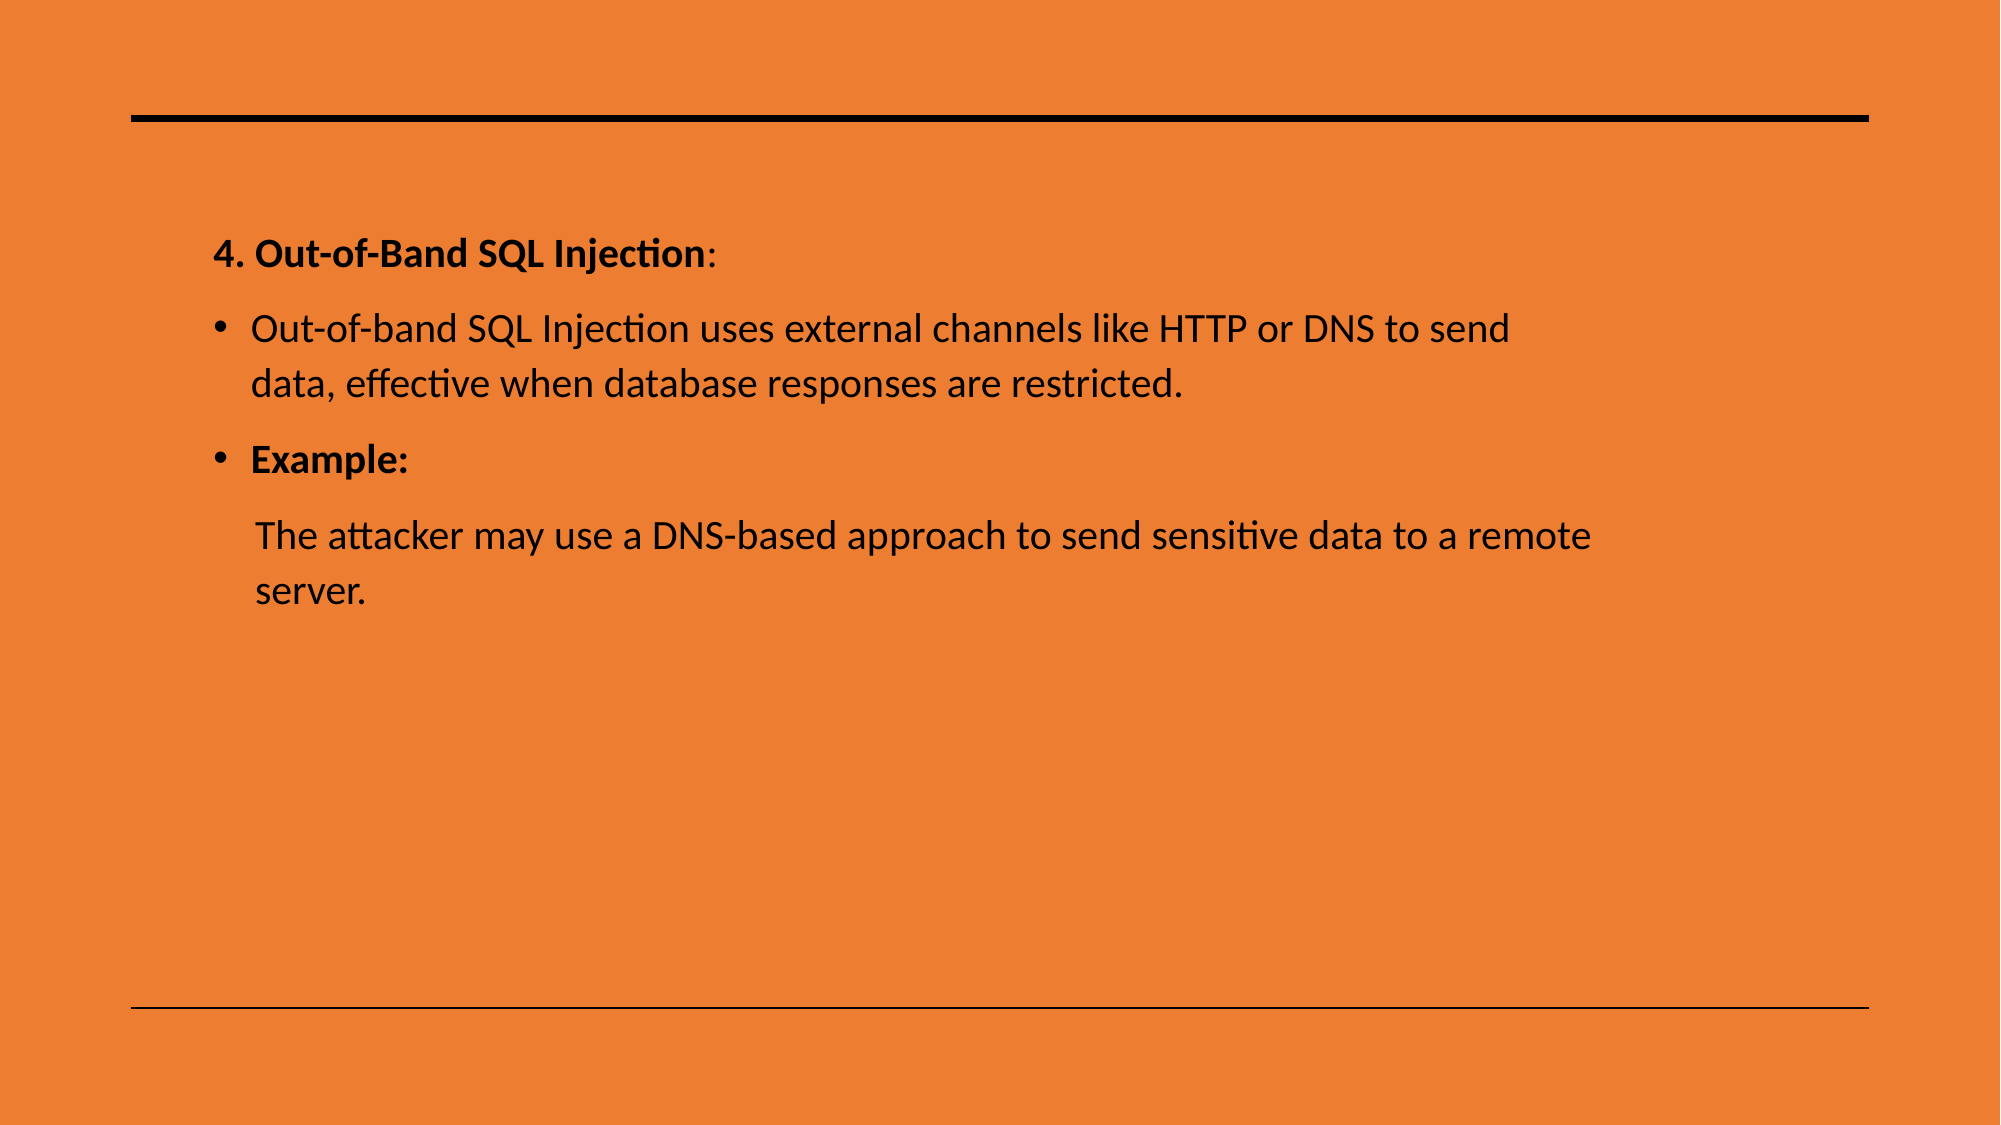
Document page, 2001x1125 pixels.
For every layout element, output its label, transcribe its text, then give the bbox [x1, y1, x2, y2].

list 4. Out-of-Band SQL Injection: Out-of-band SQL Injection uses external channels like HTTP or DNS to send data, effective when database responses are restricted. Example: The attacker may use a DNS-based approach to send sensitive data to a remote server. [198, 212, 1609, 913]
